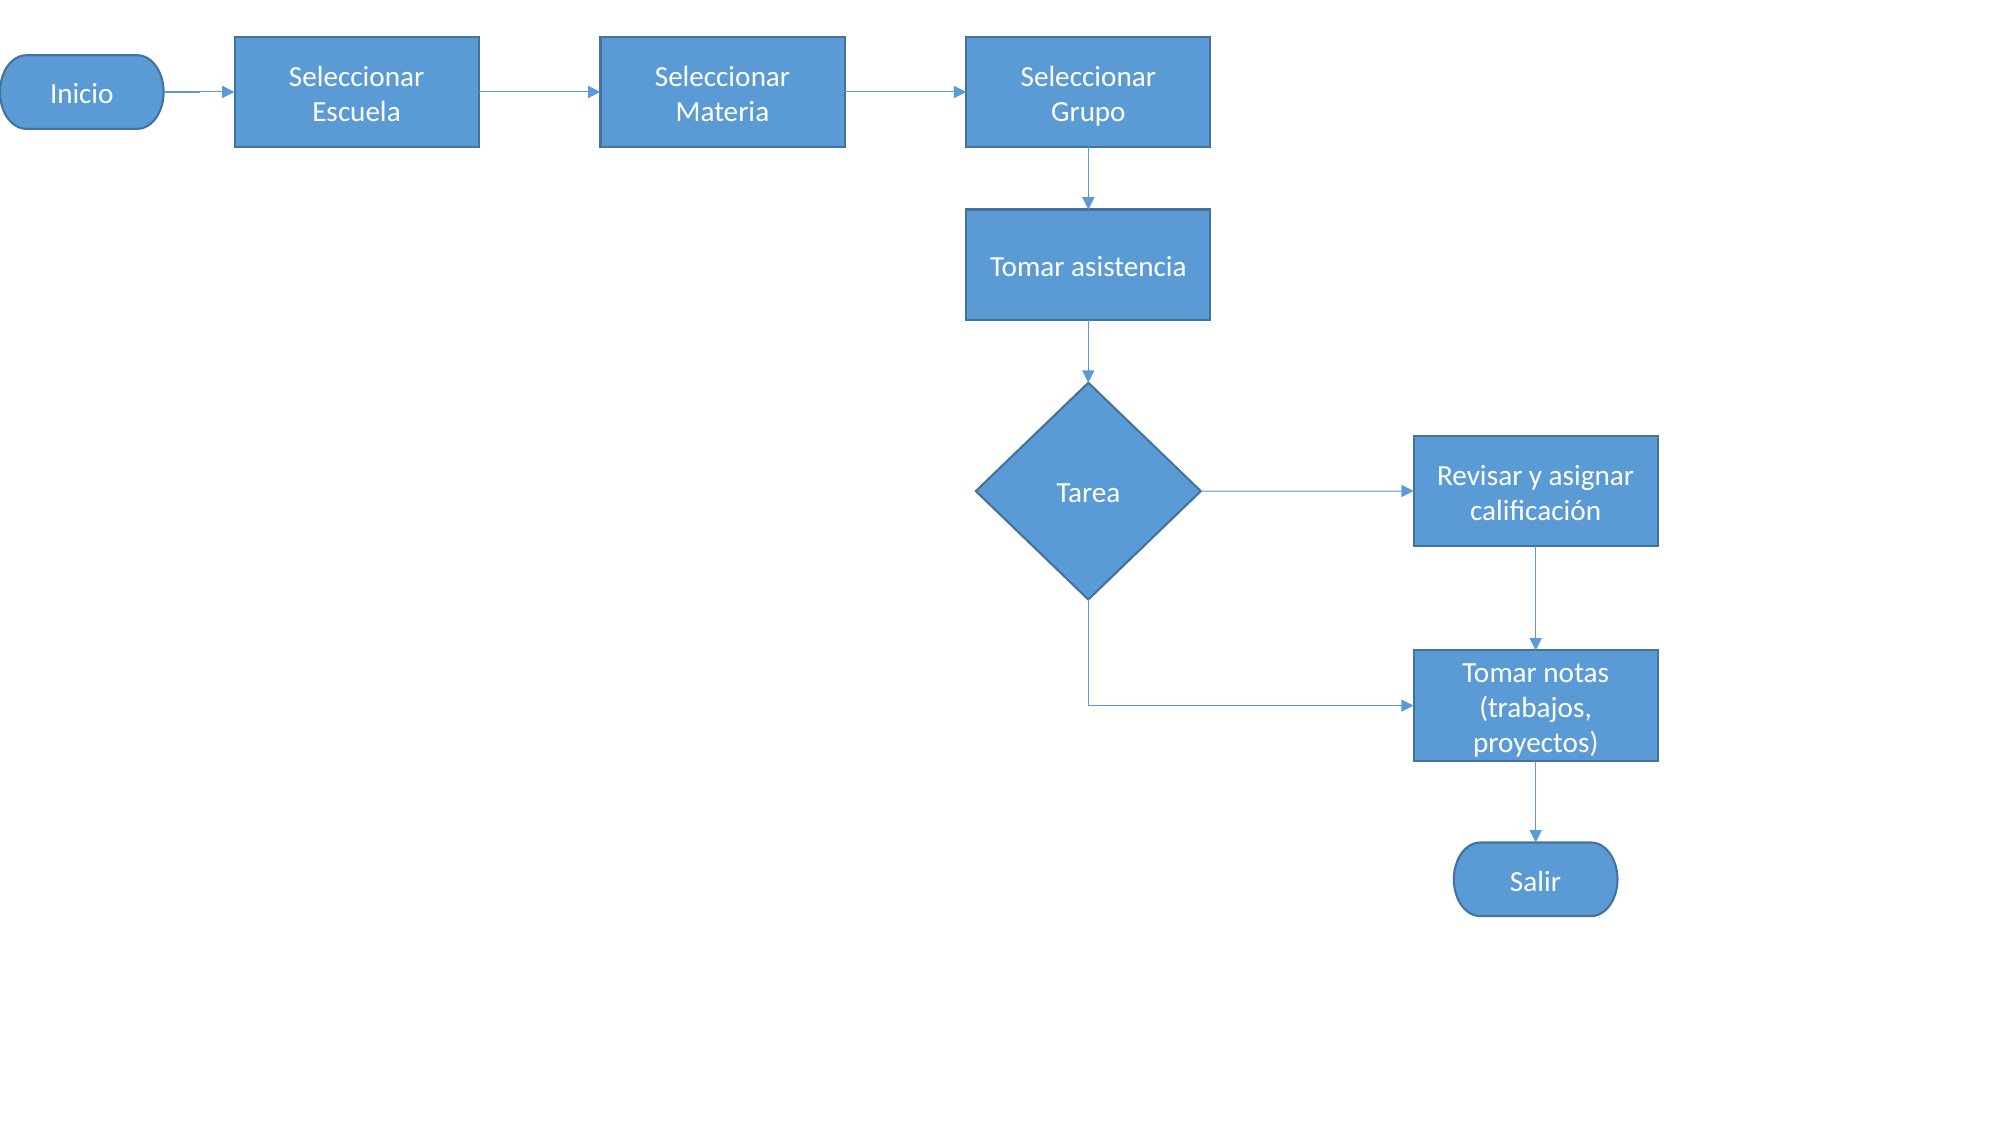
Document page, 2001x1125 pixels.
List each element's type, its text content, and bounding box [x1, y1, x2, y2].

text_box Tomar asistencia [965, 208, 1211, 321]
text_box Seleccionar Materia [599, 36, 846, 148]
text_box Revisar y asignar calificación [1413, 435, 1659, 547]
text_box Seleccionar Grupo [965, 36, 1211, 148]
text_box Tomar notas (trabajos, proyectos) [1413, 649, 1659, 762]
text_box Inicio [0, 54, 165, 130]
text_box Salir [1452, 841, 1619, 918]
text_box Seleccionar Escuela [234, 36, 480, 148]
text_box Tarea [974, 382, 1201, 601]
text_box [1197, 489, 1305, 816]
